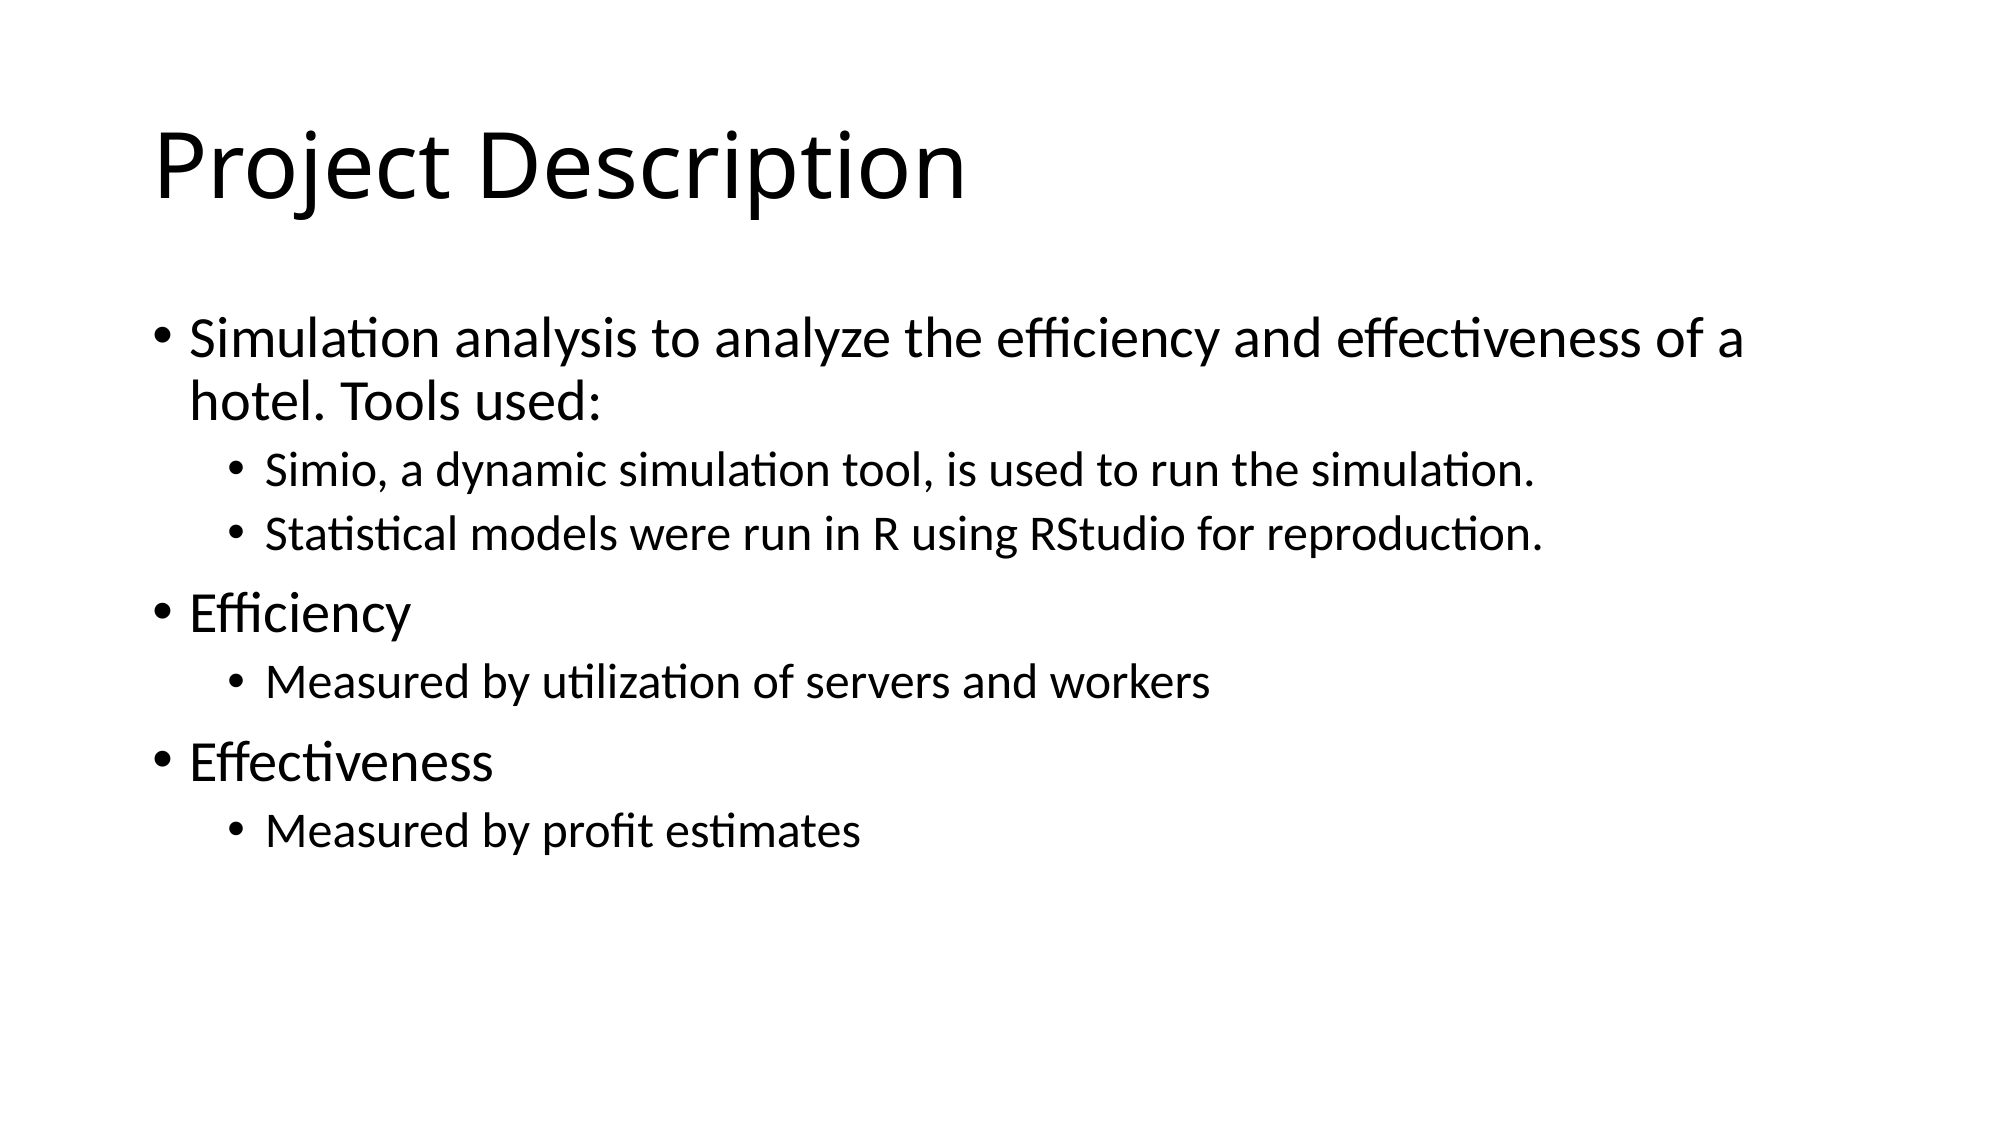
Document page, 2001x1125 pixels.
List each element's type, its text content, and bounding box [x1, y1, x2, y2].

title Project Description [137, 59, 1863, 278]
list Simulation analysis to analyze the efficiency and effectiveness of a hotel. Tools used: Simio, a dynamic simulation tool, is used to run the simulation. Statistical models were run in R using RStudio for reproduction. Efficiency Measured by utilization of servers and workers Effectiveness Measured by profit estimates [137, 299, 1863, 1014]
